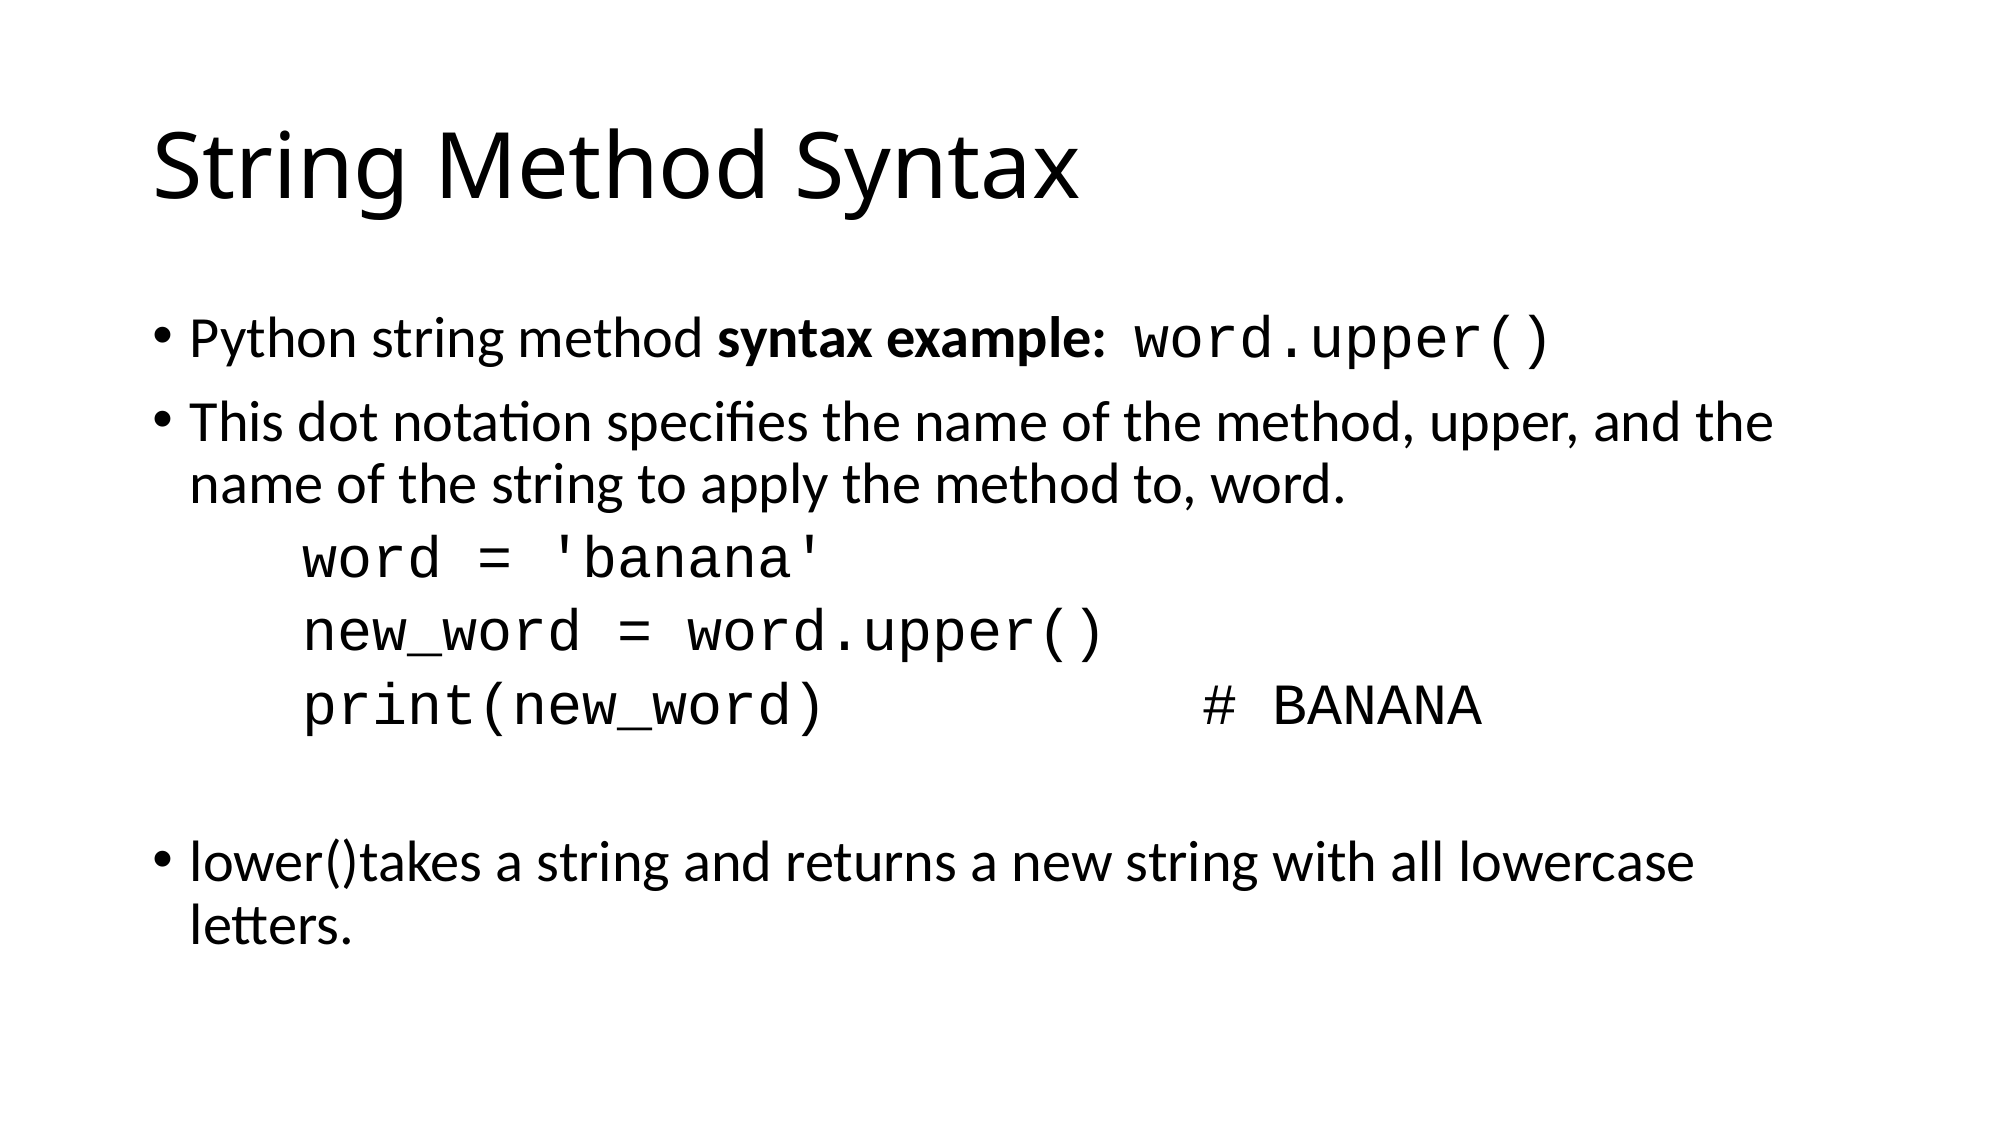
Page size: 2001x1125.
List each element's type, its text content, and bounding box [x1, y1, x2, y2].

title String Method Syntax [137, 59, 1863, 278]
list Python string method syntax example: word.upper() This dot notation specifies the name of the method, upper, and the name of the string to apply the method to, word. word = 'banana' new_word = word.upper() print(new_word) # BANANA lower()takes a string and returns a new string with all lowercase letters. [137, 299, 1863, 1014]
